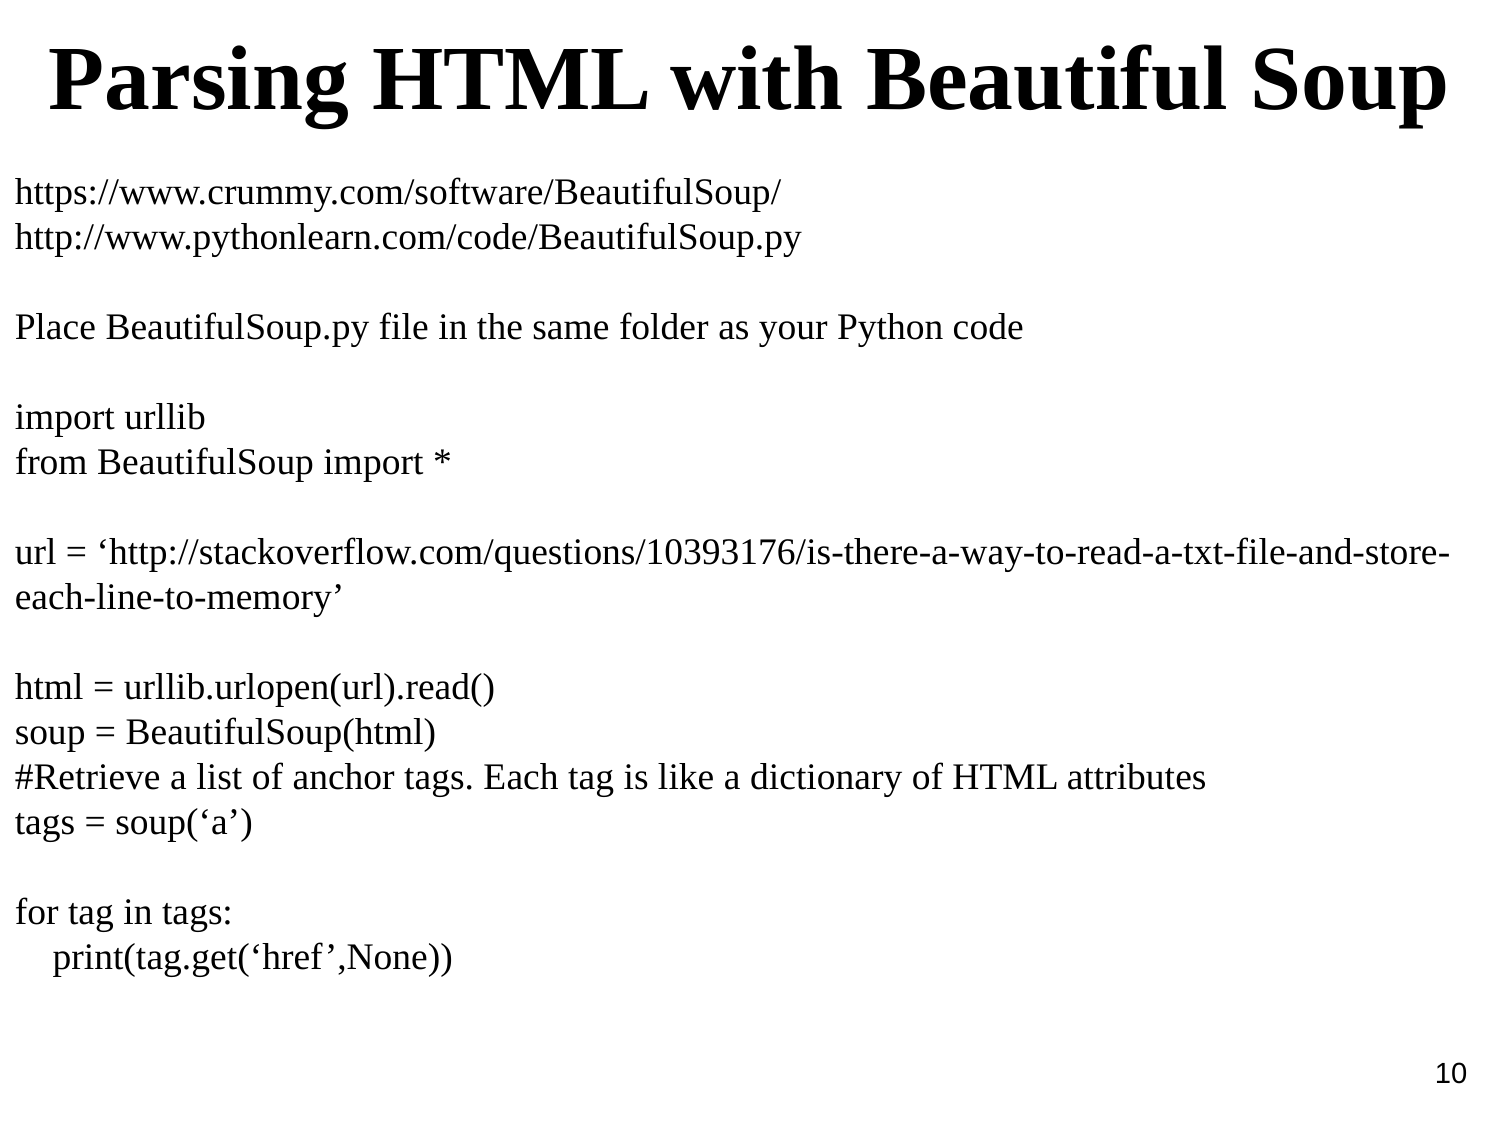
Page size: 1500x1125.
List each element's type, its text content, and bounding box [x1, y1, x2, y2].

text_box Parsing HTML with Beautiful Soup [0, 10, 1500, 136]
slide_number 10 [1132, 1075, 1483, 1125]
text_box https://www.crummy.com/software/BeautifulSoup/ http://www.pythonlearn.com/code/BeautifulSoup.py Place BeautifulSoup.py file in the same folder as your Python code import urllib from BeautifulSoup import * url = ‘http://stackoverflow.com/questions/10393176/is-there-a-way-to-read-a-txt-file-and-store-each-line-to-memory’ html = urllib.urlopen(url).read() soup = BeautifulSoup(html) #Retrieve a list of anchor tags. Each tag is like a dictionary of HTML attributes tags = soup(‘a’) for tag in tags: print(tag.get(‘href’,None)) [0, 159, 1500, 1075]
